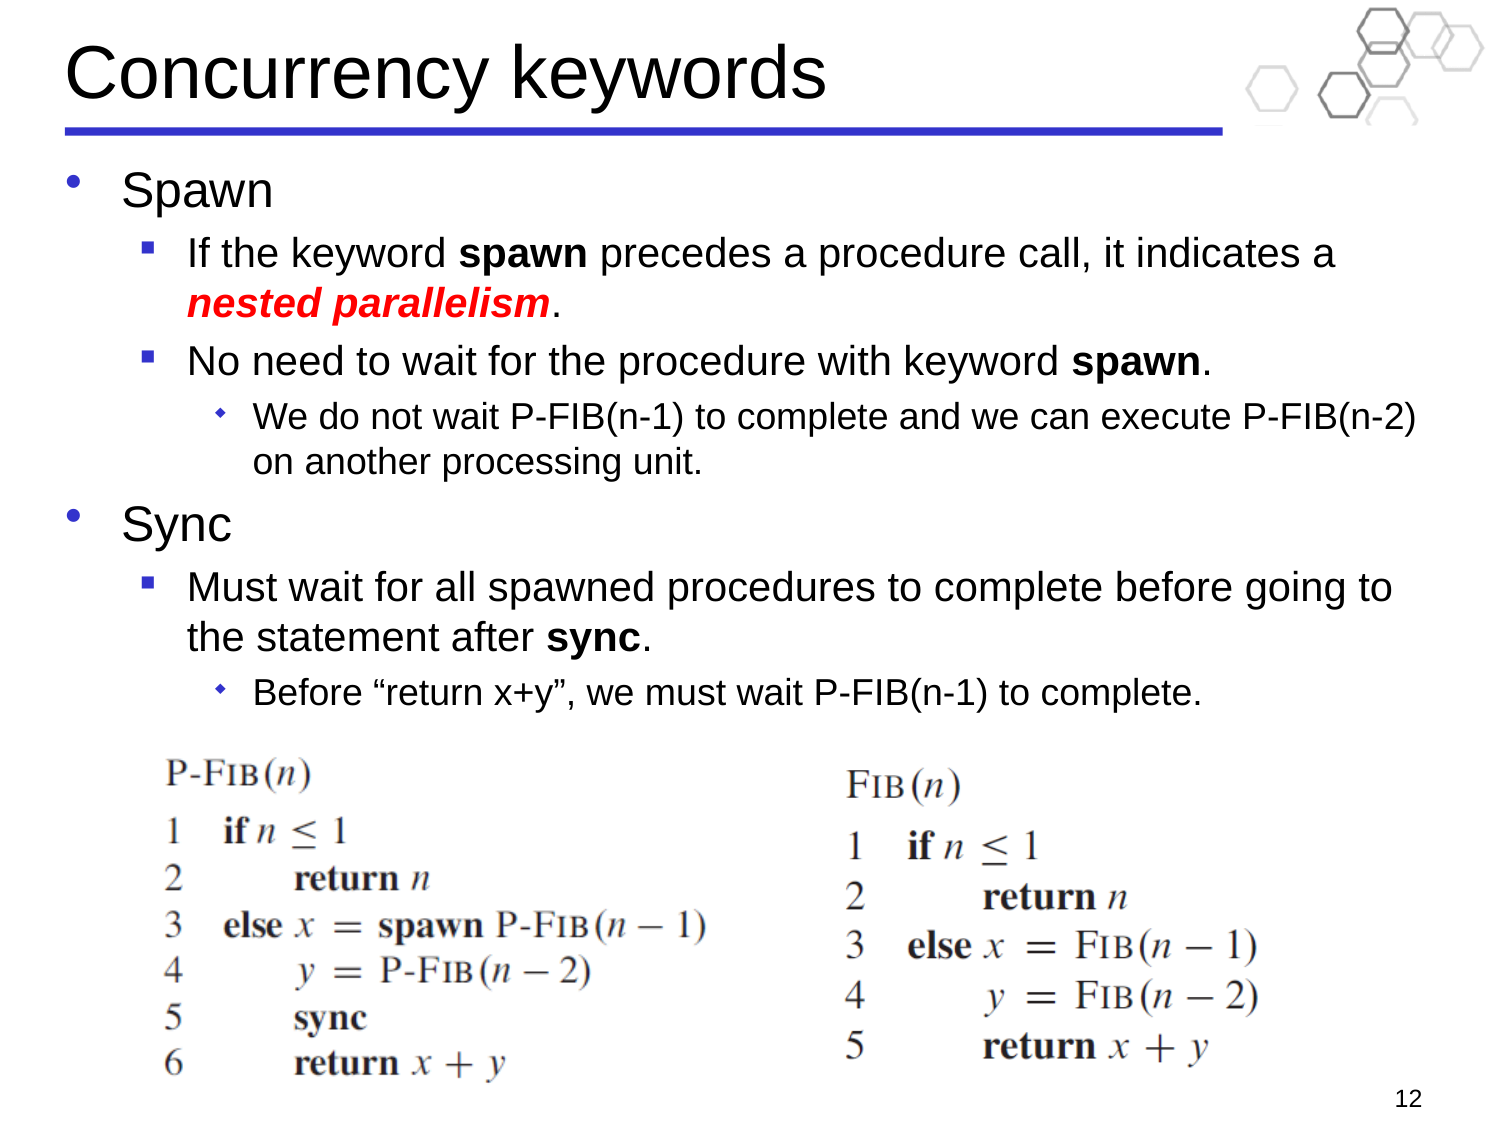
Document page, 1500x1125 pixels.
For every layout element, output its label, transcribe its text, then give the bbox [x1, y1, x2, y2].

list Spawn If the keyword spawn precedes a procedure call, it indicates a nested parallelism. No need to wait for the procedure with keyword spawn. We do not wait P-FIB(n-1) to complete and we can execute P-FIB(n-2) on another processing unit. Sync Must wait for all spawned procedures to complete before going to the statement after sync. Before “return x+y”, we must wait P-FIB(n-1) to complete. [50, 149, 1438, 1038]
title Concurrency keywords [49, 6, 1247, 132]
slide_number 12 [1338, 1074, 1438, 1113]
picture [147, 745, 722, 1098]
picture [1222, 3, 1494, 126]
picture [829, 754, 1280, 1080]
